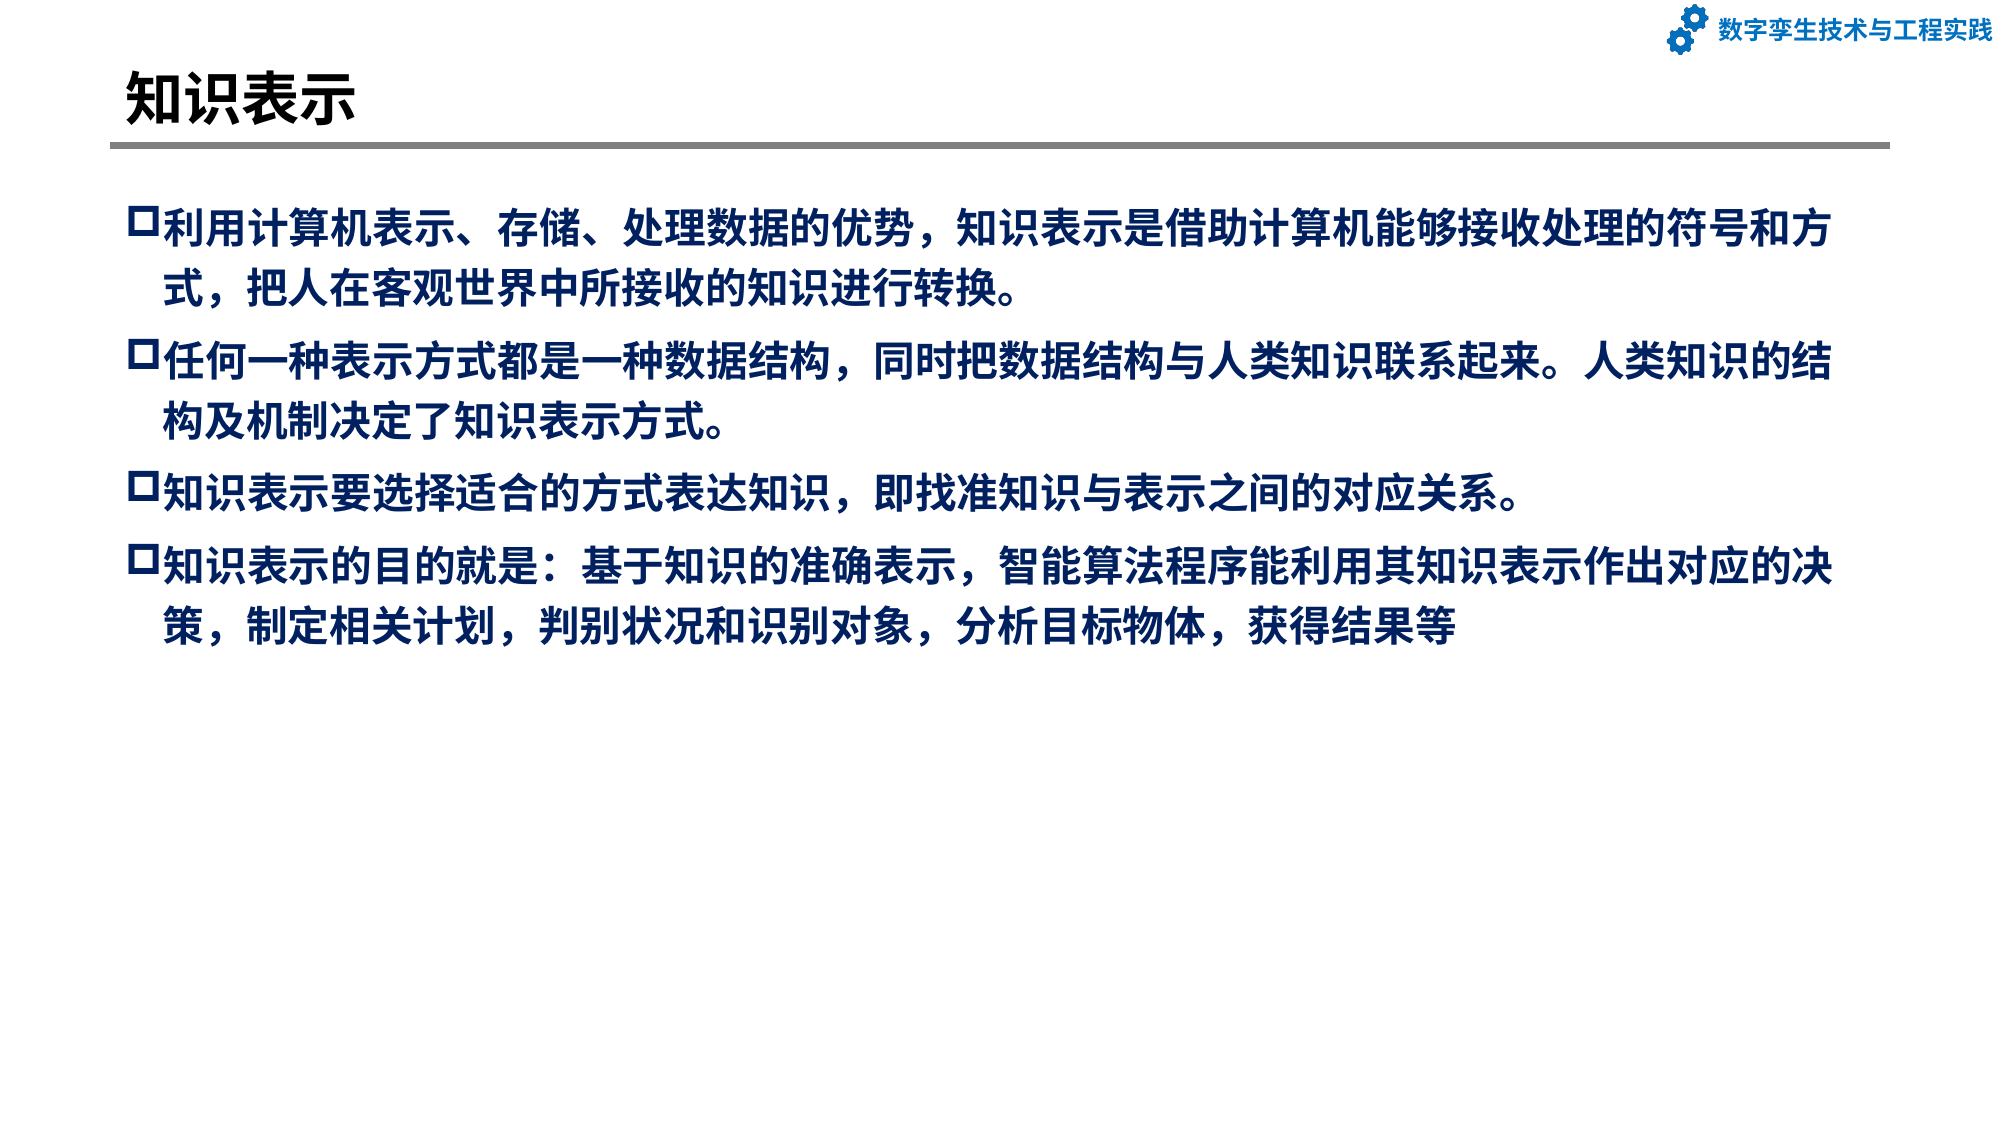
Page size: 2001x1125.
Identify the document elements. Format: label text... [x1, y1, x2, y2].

list 利用计算机表示、存储、处理数据的优势，知识表示是借助计算机能够接收处理的符号和方式，把人在客观世界中所接收的知识进行转换。 任何一种表示方式都是一种数据结构，同时把数据结构与人类知识联系起来。人类知识的结构及机制决定了知识表示方式。 知识表示要选择适合的方式表达知识，即找准知识与表示之间的对应关系。 知识表示的目的就是：基于知识的准确表示，智能算法程序能利用其知识表示作出对应的决策，制定相关计划，判别状况和识别对象，分析目标物体，获得结果等 [109, 184, 1890, 1008]
title 知识表示 [109, 0, 1890, 142]
